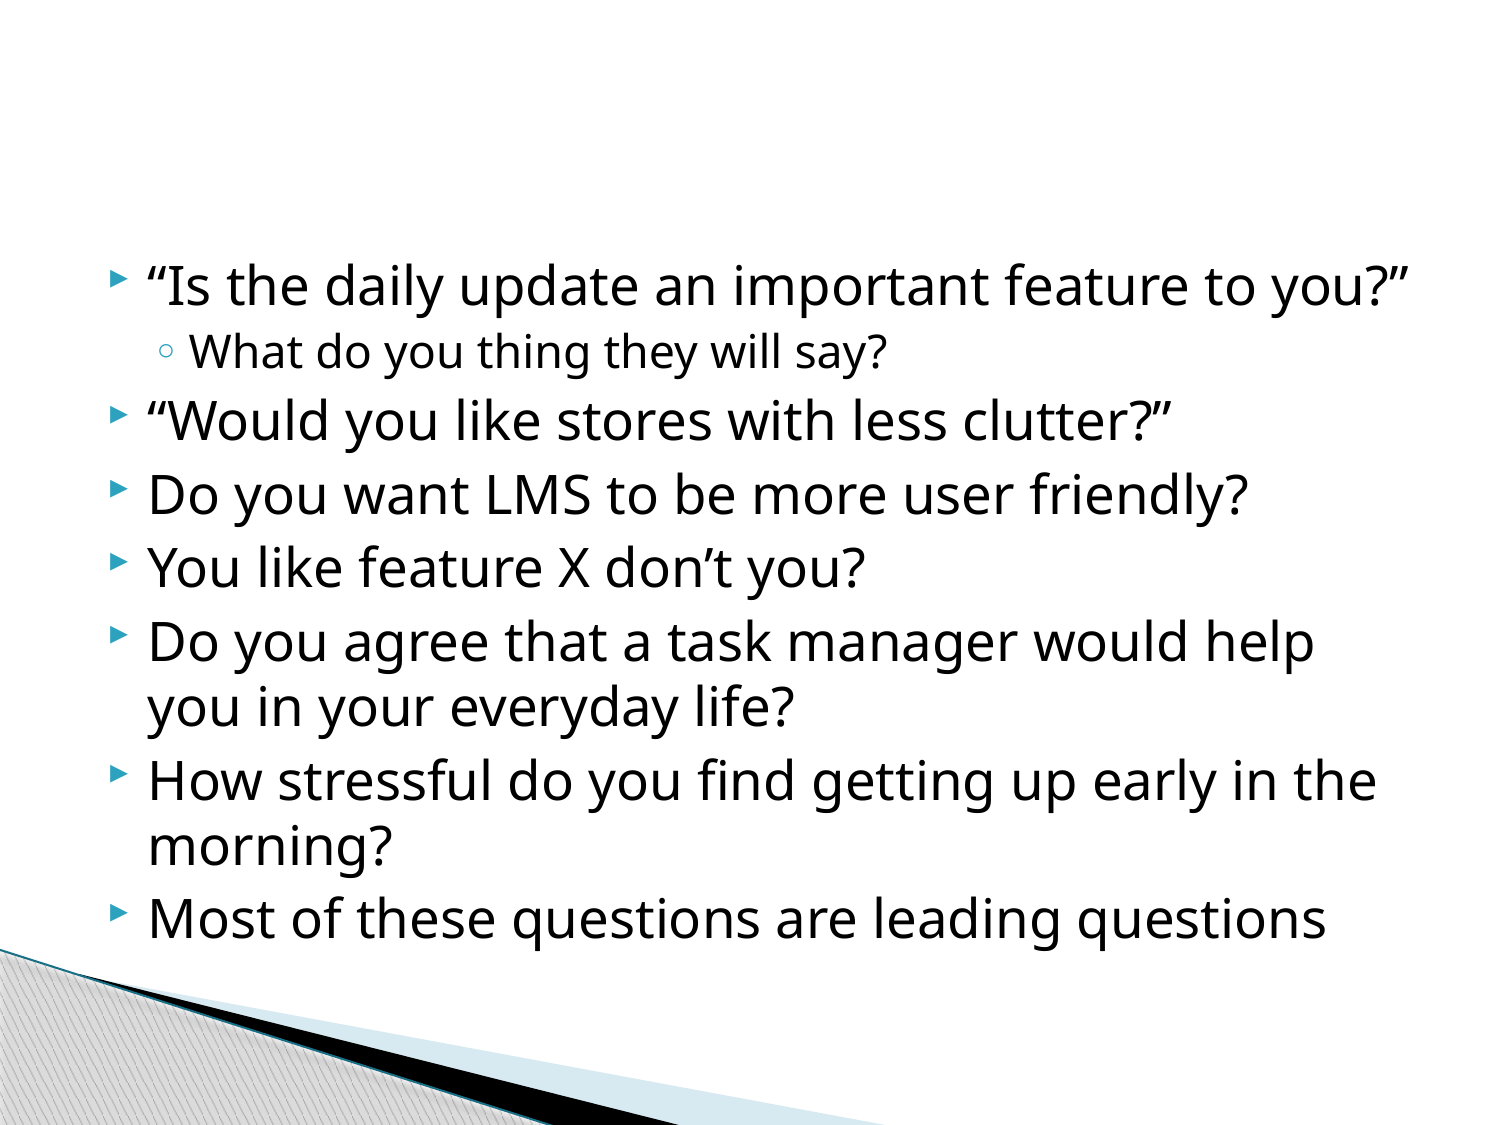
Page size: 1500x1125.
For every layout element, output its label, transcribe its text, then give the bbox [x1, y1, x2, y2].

list “Is the daily update an important feature to you?” What do you thing they will say? “Would you like stores with less clutter?” Do you want LMS to be more user friendly? You like feature X don’t you? Do you agree that a task manager would help you in your everyday life? How stressful do you find getting up early in the morning? Most of these questions are leading questions [75, 243, 1425, 986]
